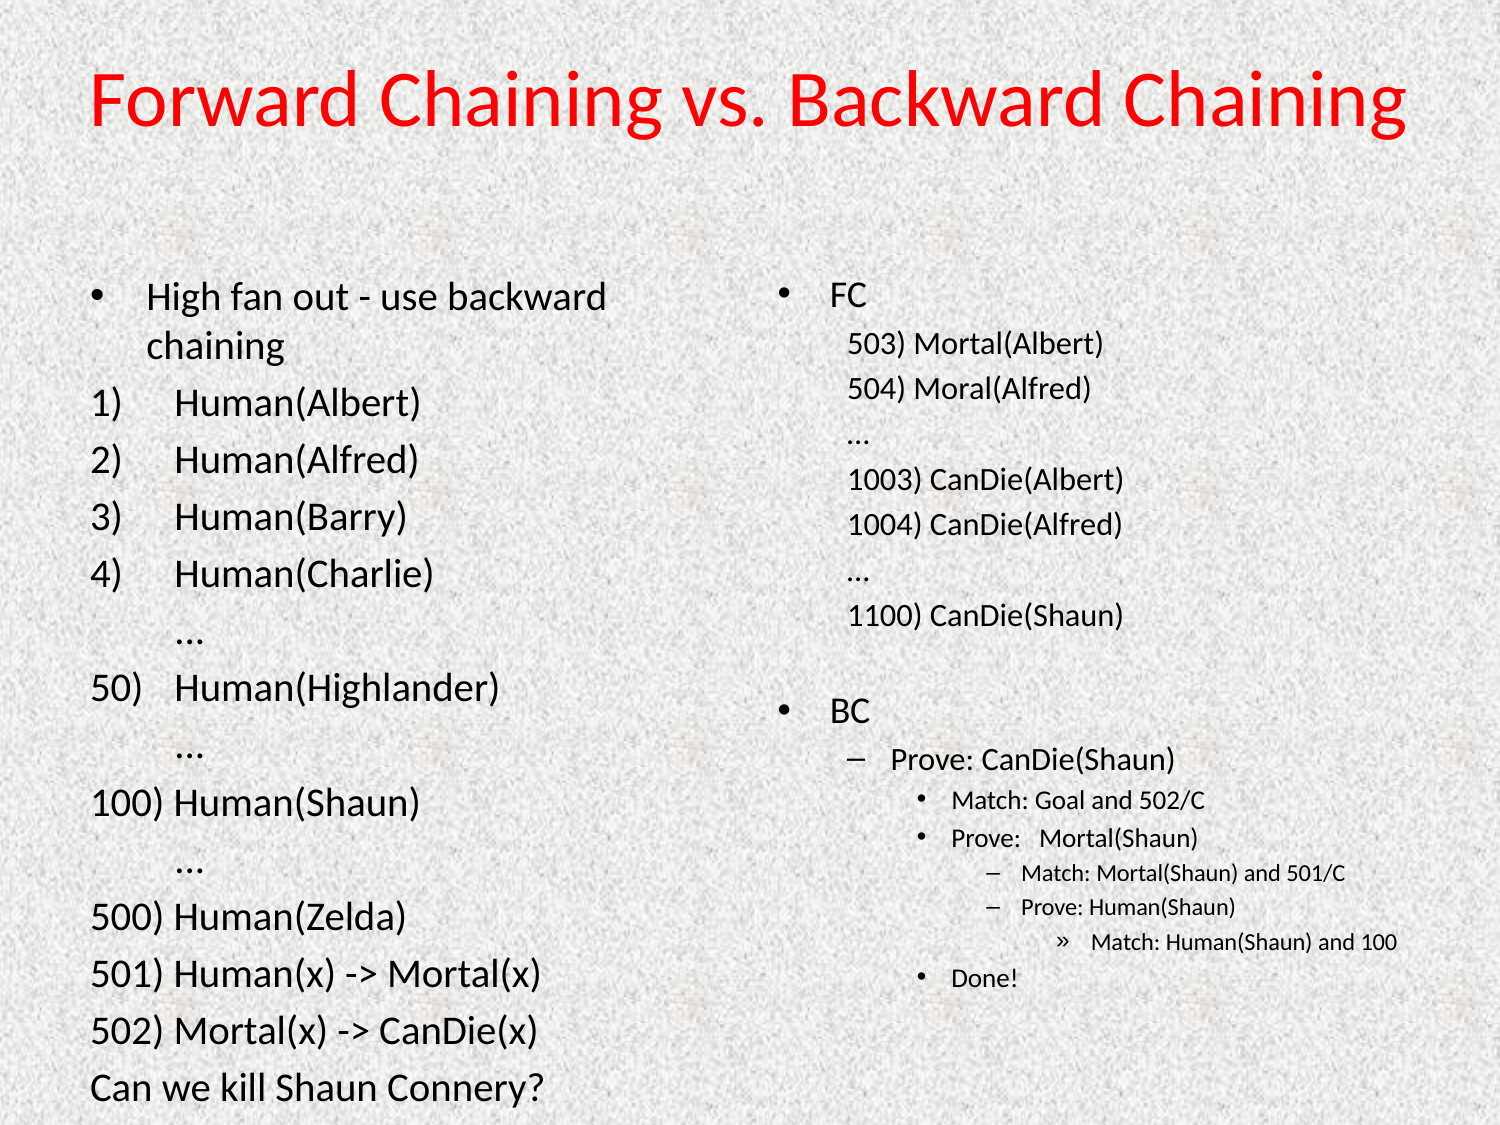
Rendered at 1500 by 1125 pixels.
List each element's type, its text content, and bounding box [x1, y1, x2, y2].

list High fan out - use backward chaining Human(Albert) Human(Alfred) Human(Barry) Human(Charlie) ... Human(Highlander) ... 100) Human(Shaun) ... 500) Human(Zelda) 501) Human(x) -> Mortal(x) 502) Mortal(x) -> CanDie(x) Can we kill Shaun Connery? [75, 262, 738, 1125]
list FC 503) Mortal(Albert) 504) Moral(Alfred) … 1003) CanDie(Albert) 1004) CanDie(Alfred) … 1100) CanDie(Shaun) BC Prove: CanDie(Shaun) Match: Goal and 502/C Prove: Mortal(Shaun) Match: Mortal(Shaun) and 501/C Prove: Human(Shaun) Match: Human(Shaun) and 100 Done! [762, 262, 1425, 1005]
title Forward Chaining vs. Backward Chaining [0, 0, 1500, 188]
picture [0, 188, 1500, 1125]
